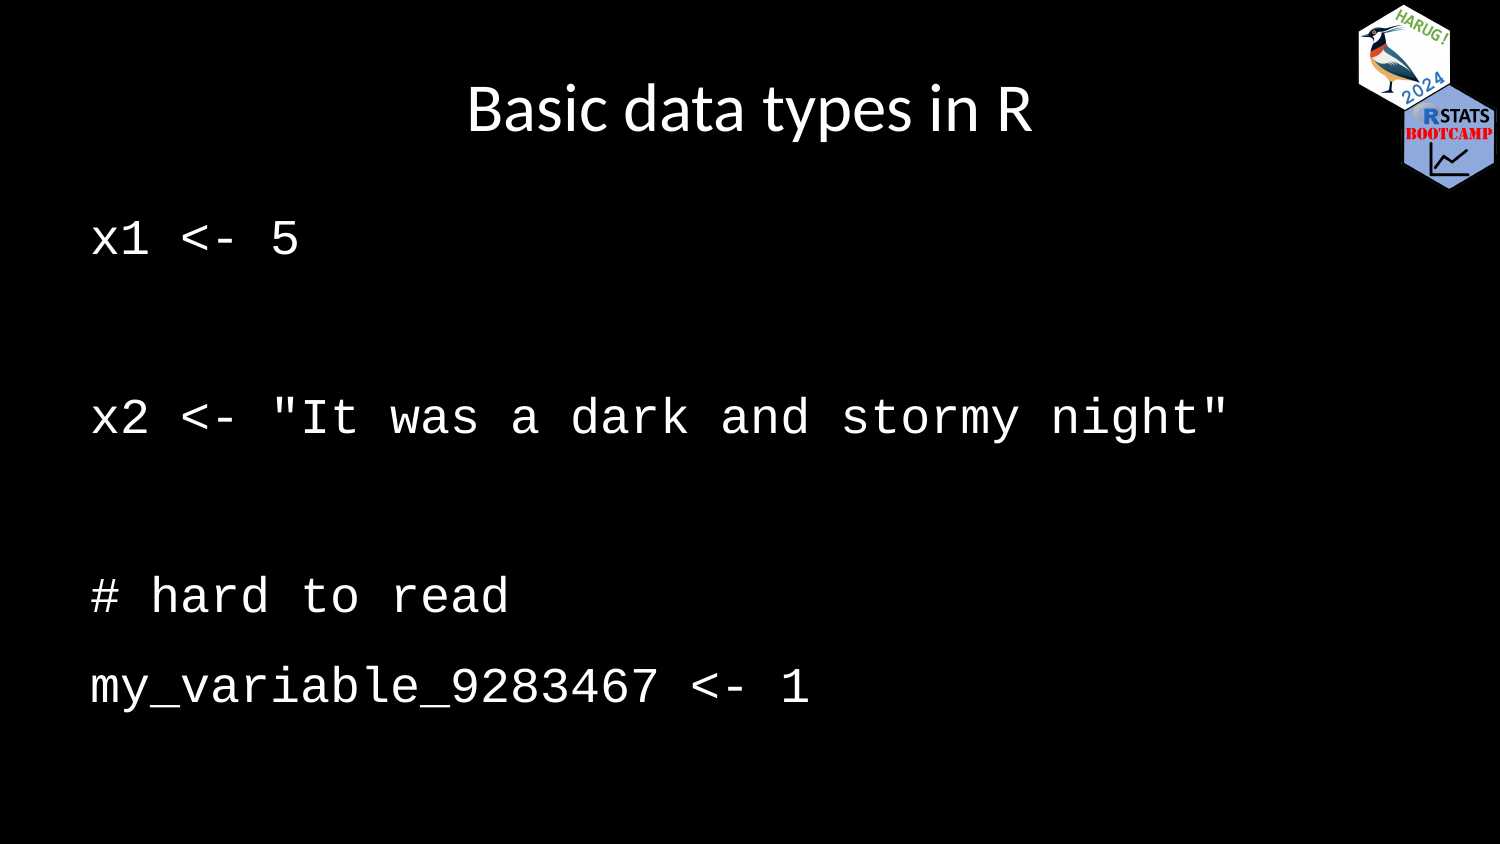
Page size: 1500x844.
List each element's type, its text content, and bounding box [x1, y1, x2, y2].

list x1 <- 5 x2 <- "It was a dark and stormy night" # hard to read my_variable_9283467 <- 1 [75, 196, 1425, 754]
picture [1355, 1, 1500, 193]
title Basic data types in R [75, 33, 1425, 175]
